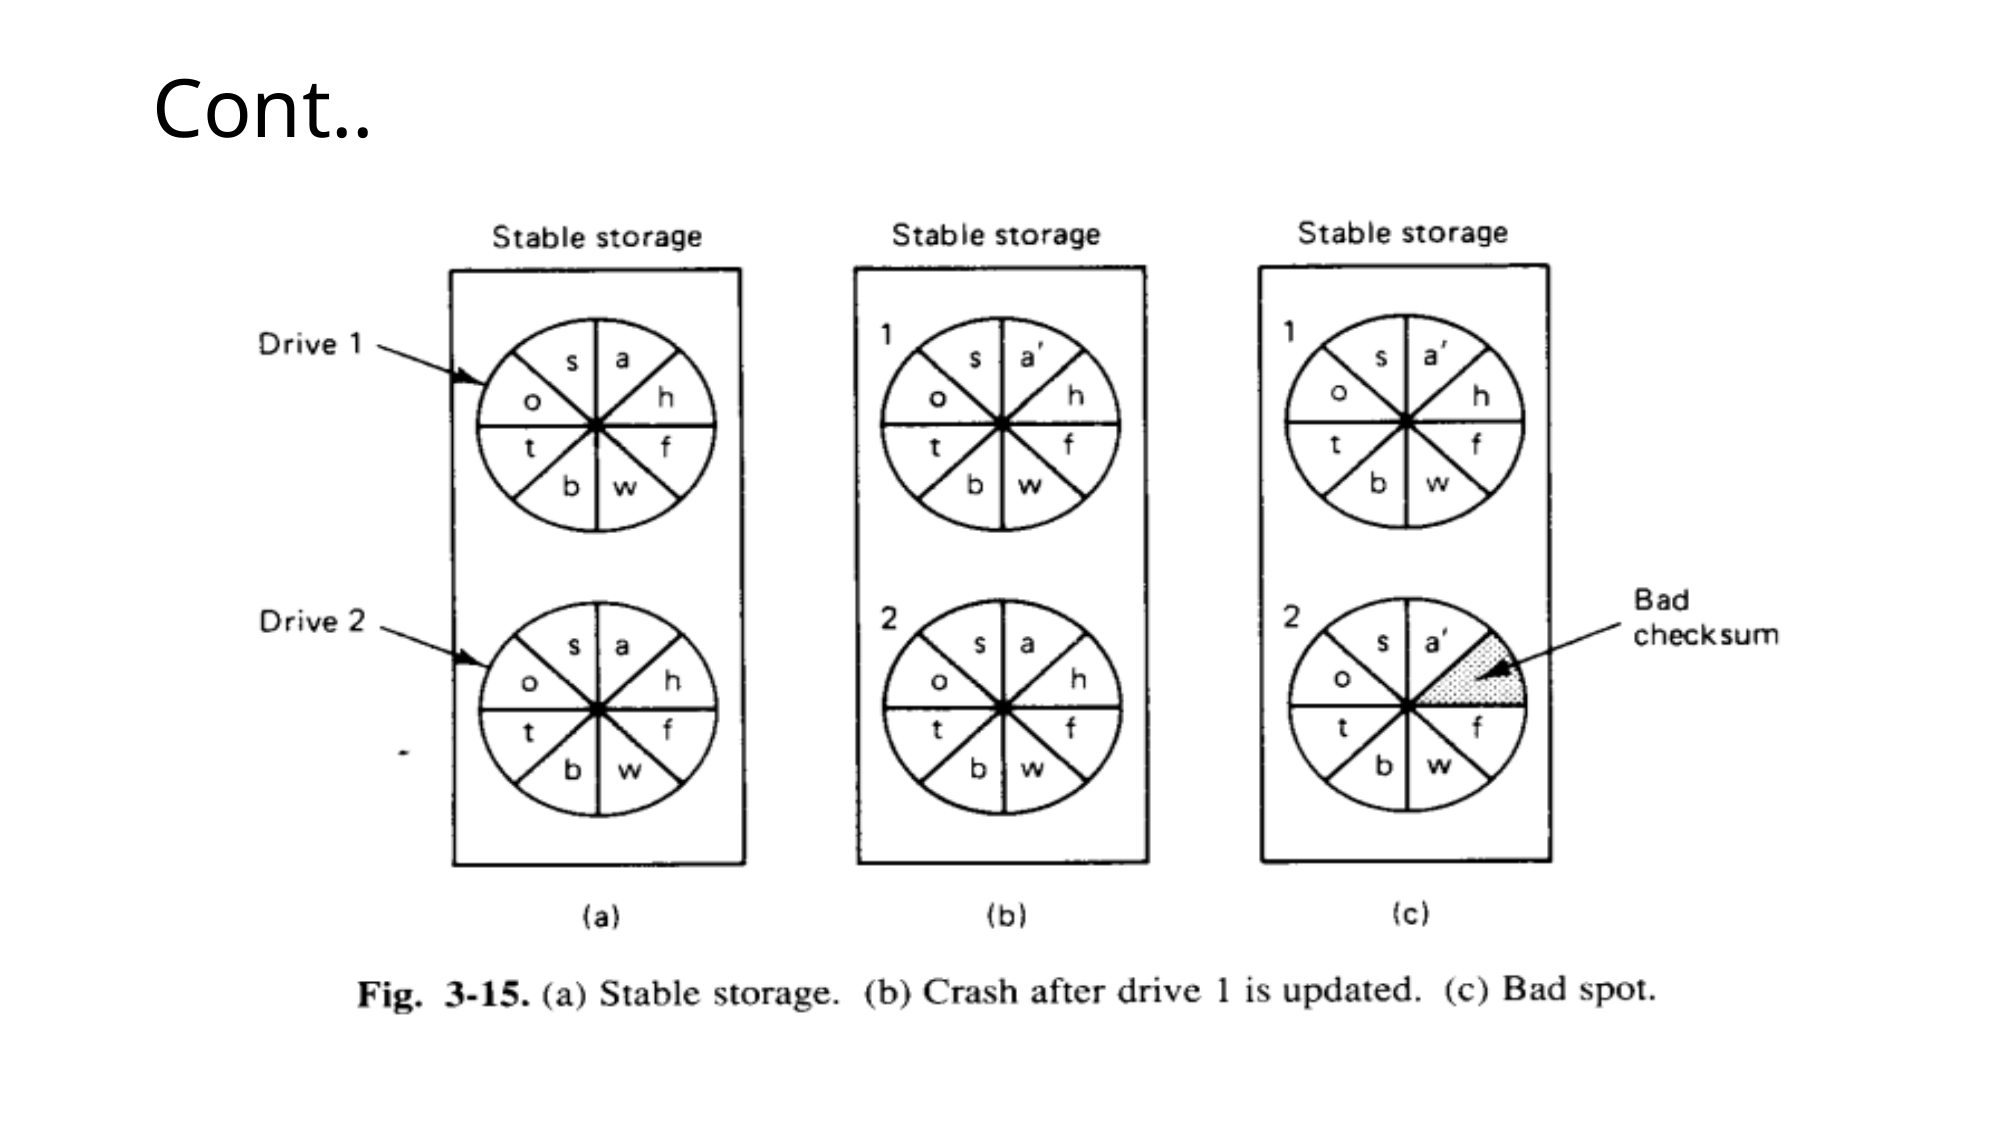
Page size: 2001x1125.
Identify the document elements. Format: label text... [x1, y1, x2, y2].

title Cont.. [137, 59, 1863, 163]
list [193, 192, 1805, 1029]
